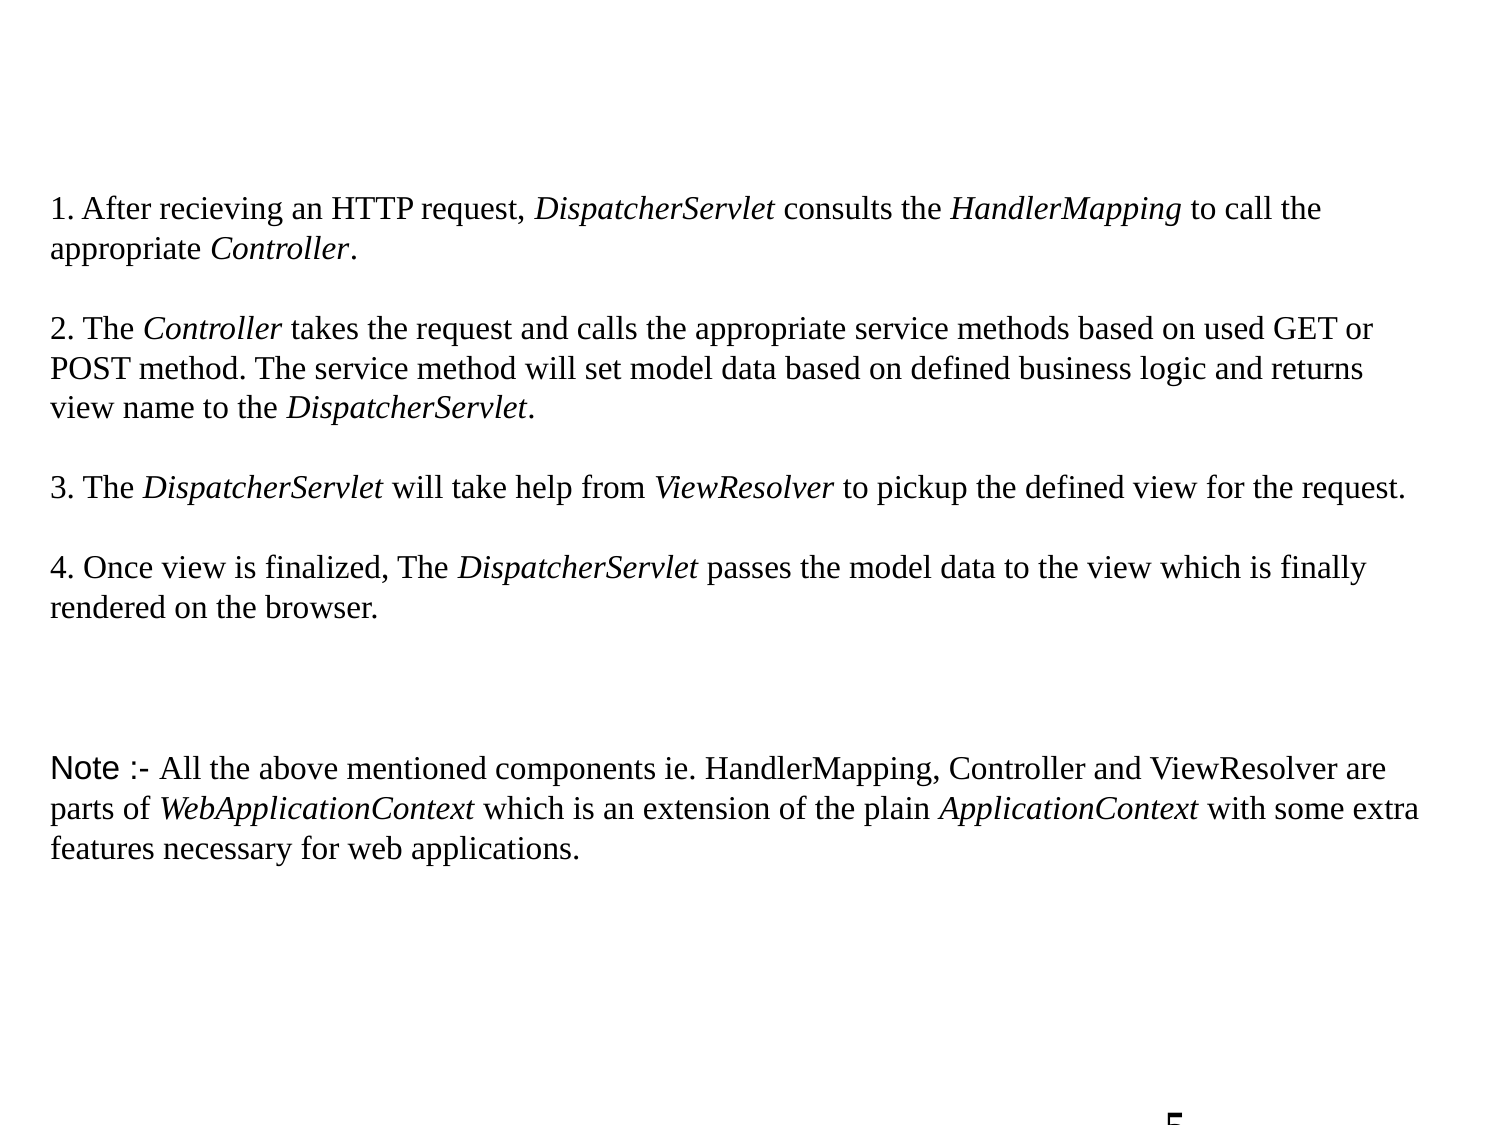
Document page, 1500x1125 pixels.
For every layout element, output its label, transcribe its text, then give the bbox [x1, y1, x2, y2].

text_box 1. After recieving an HTTP request, DispatcherServlet consults the HandlerMapping to call the appropriate Controller. 2. The Controller takes the request and calls the appropriate service methods based on used GET or POST method. The service method will set model data based on defined business logic and returns view name to the DispatcherServlet. 3. The DispatcherServlet will take help from ViewResolver to pickup the defined view for the request. 4. Once view is finalized, The DispatcherServlet passes the model data to the view which is finally rendered on the browser. [35, 178, 1448, 633]
text_box Note :- All the above mentioned components ie. HandlerMapping, Controller and ViewResolver are parts of WebApplicationContext which is an extension of the plain ApplicationContext with some extra features necessary for web applications. [35, 738, 1448, 874]
slide_number 5 [1149, 1091, 1500, 1125]
